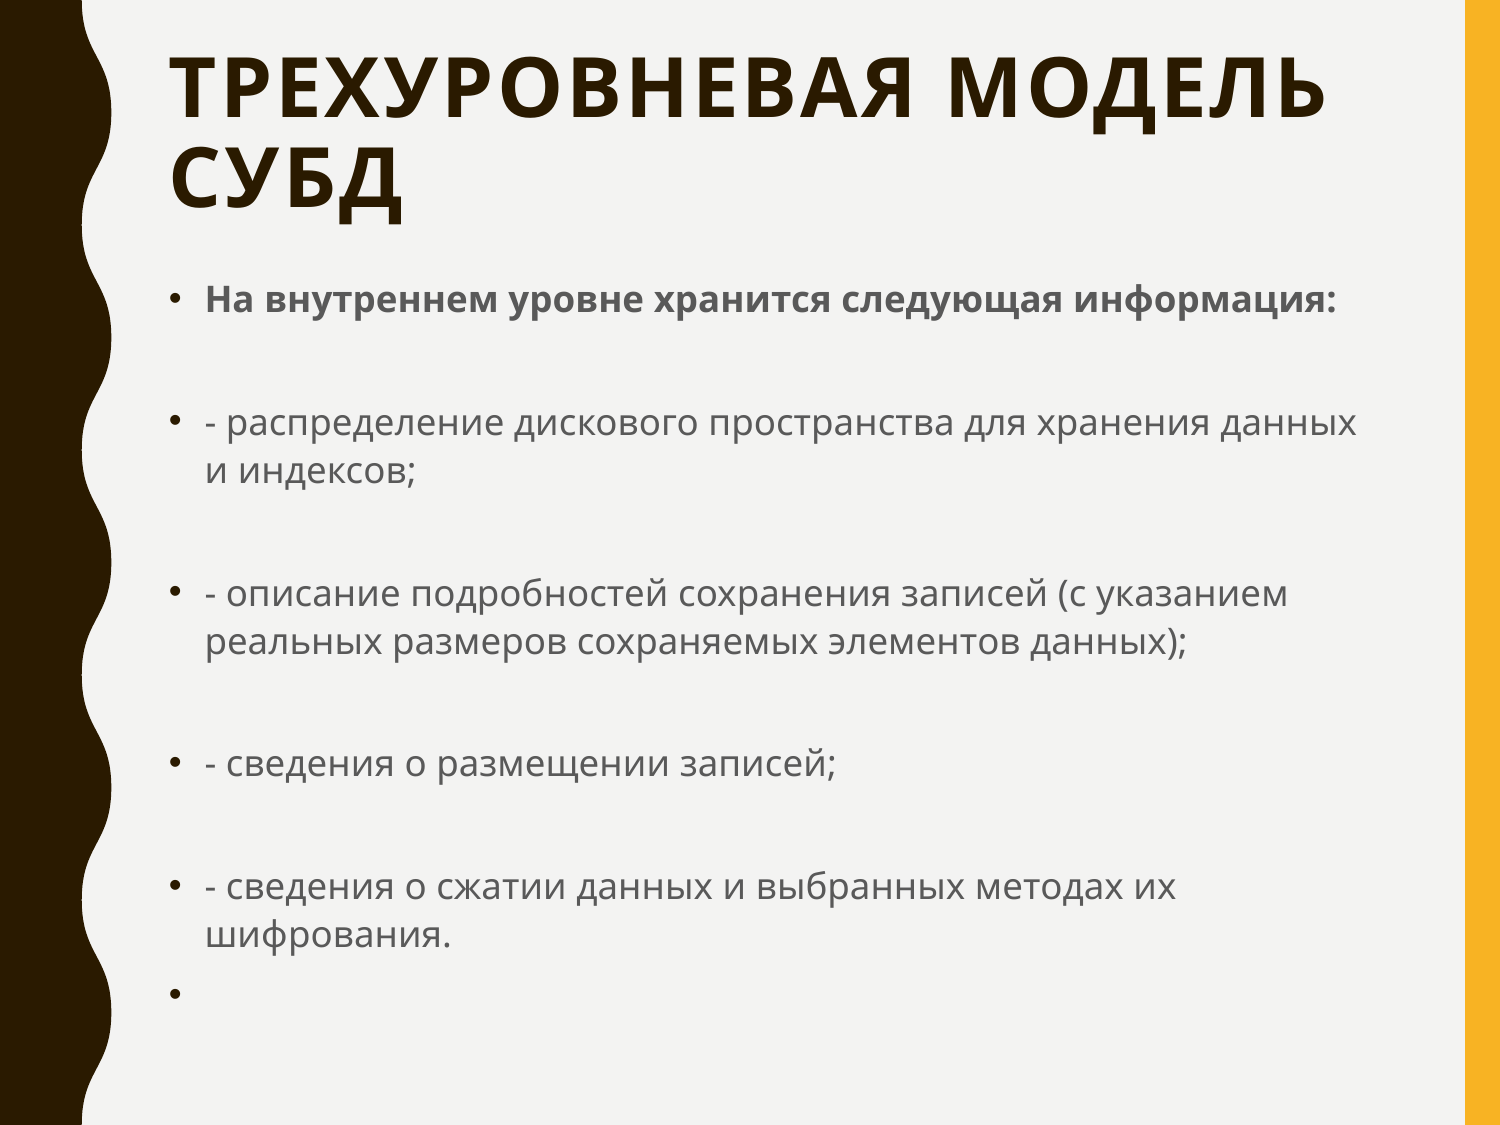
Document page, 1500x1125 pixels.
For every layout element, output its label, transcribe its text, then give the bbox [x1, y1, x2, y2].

list На внутреннем уровне хранится следующая информация: - распределение дискового пространства для хранения данных и индексов; - описание подробностей сохранения записей (с указанием реальных размеров сохраняемых элементов данных); - сведения о размещении записей; - сведения о сжатии данных и выбранных методах их шифрования. [154, 263, 1407, 1025]
title Трехуровневая модель СУБД [154, 38, 1407, 185]
